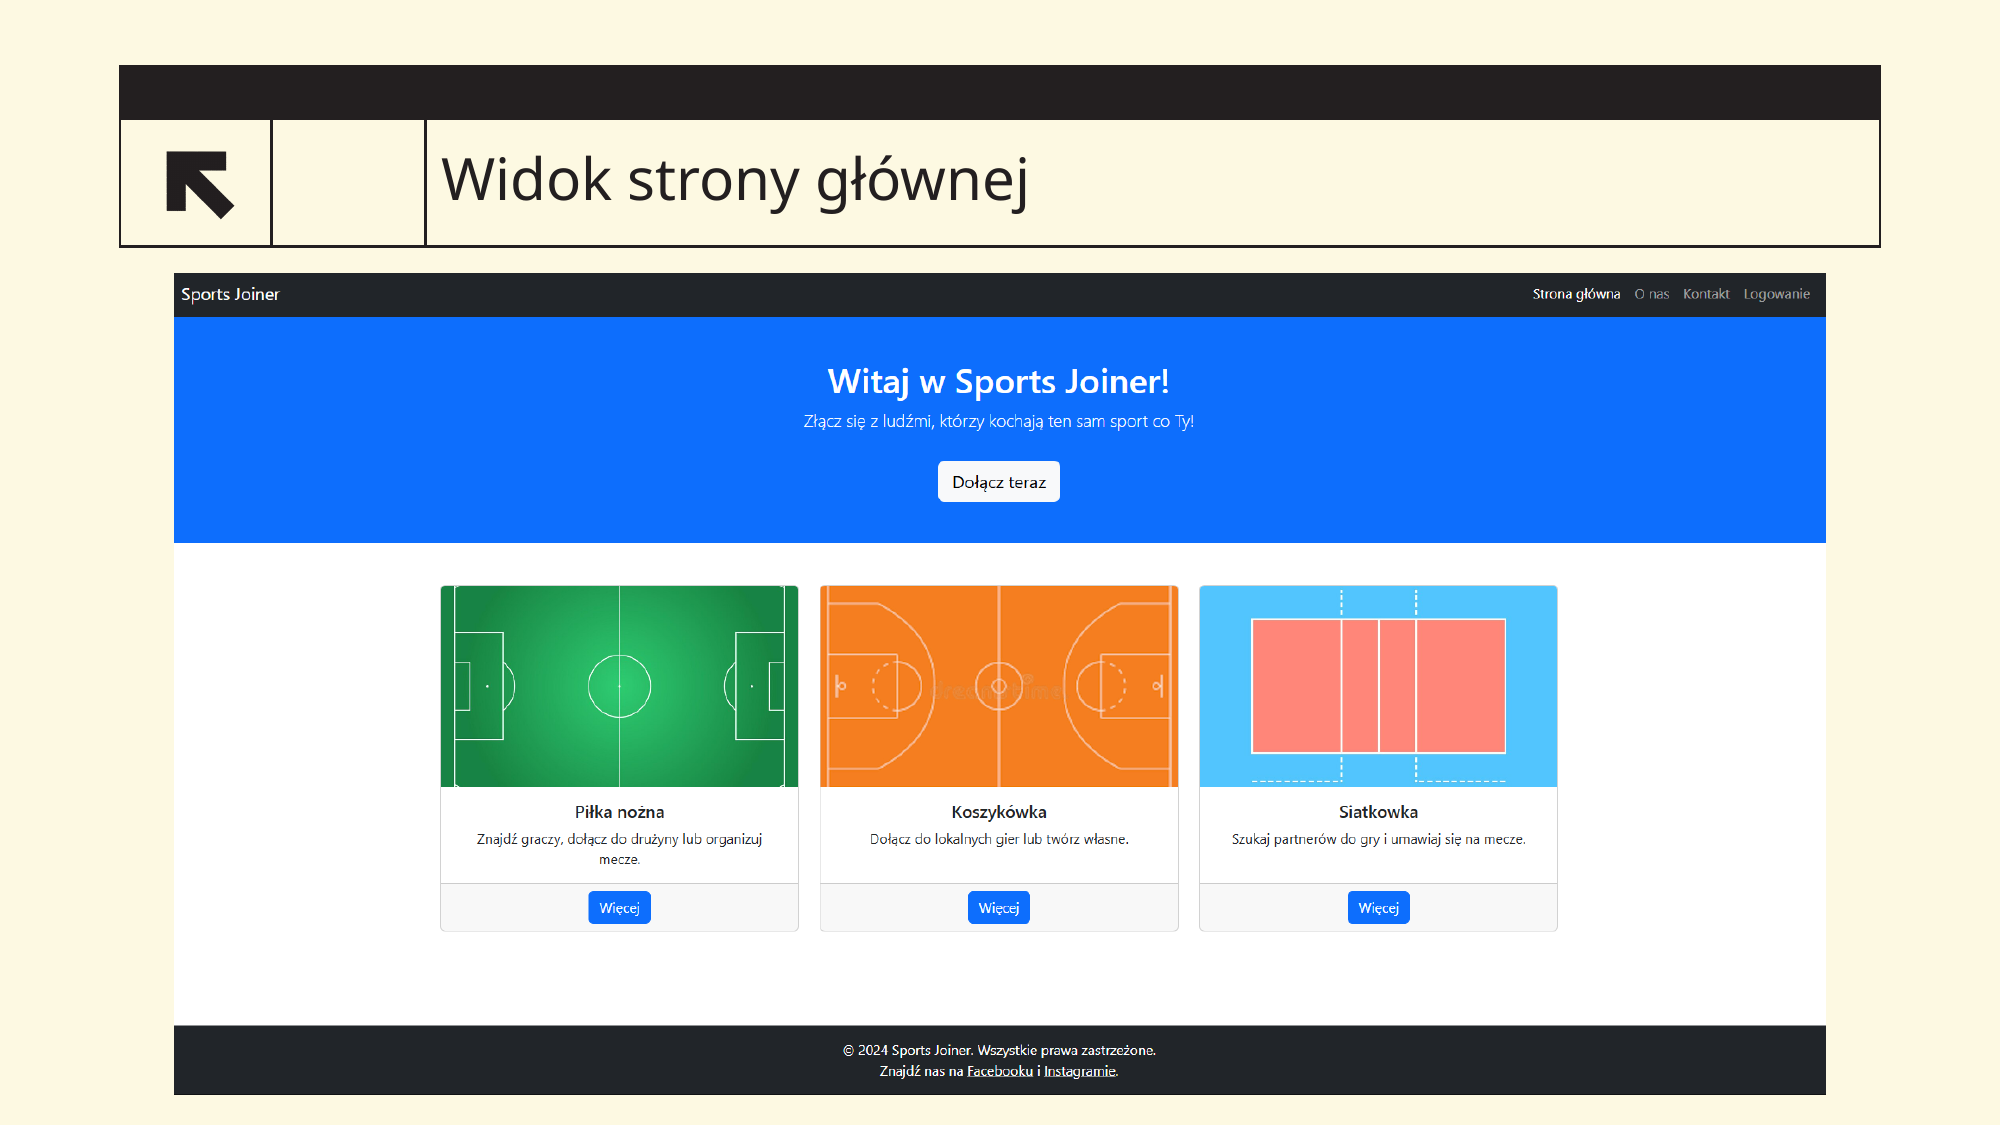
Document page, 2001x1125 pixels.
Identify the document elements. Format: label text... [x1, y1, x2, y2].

title Widok strony głównej [426, 118, 1882, 244]
picture [174, 273, 1826, 1095]
picture [121, 105, 273, 258]
